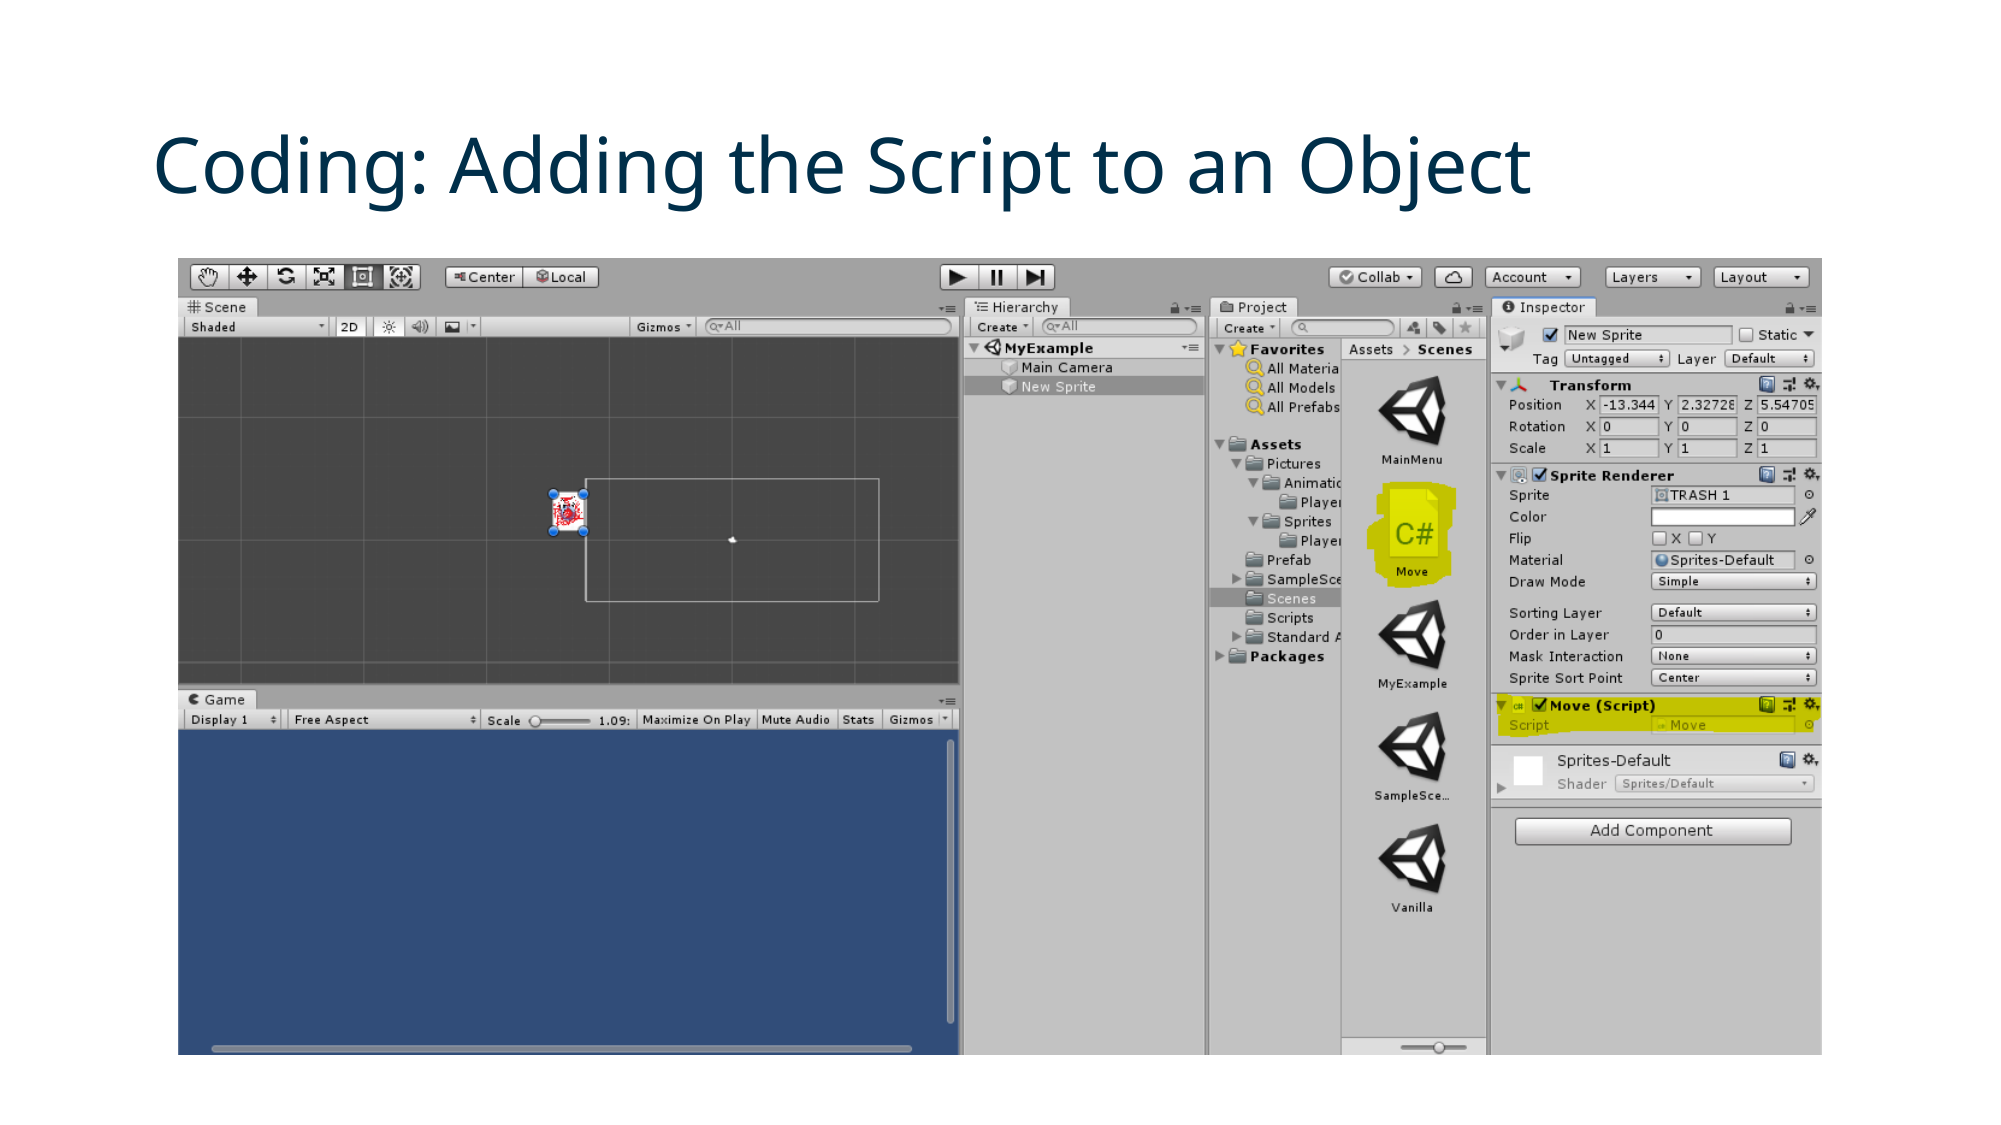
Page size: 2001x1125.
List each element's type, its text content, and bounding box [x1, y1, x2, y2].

picture [178, 258, 1822, 1055]
title Coding: Adding the Script to an Object [137, 59, 1863, 278]
